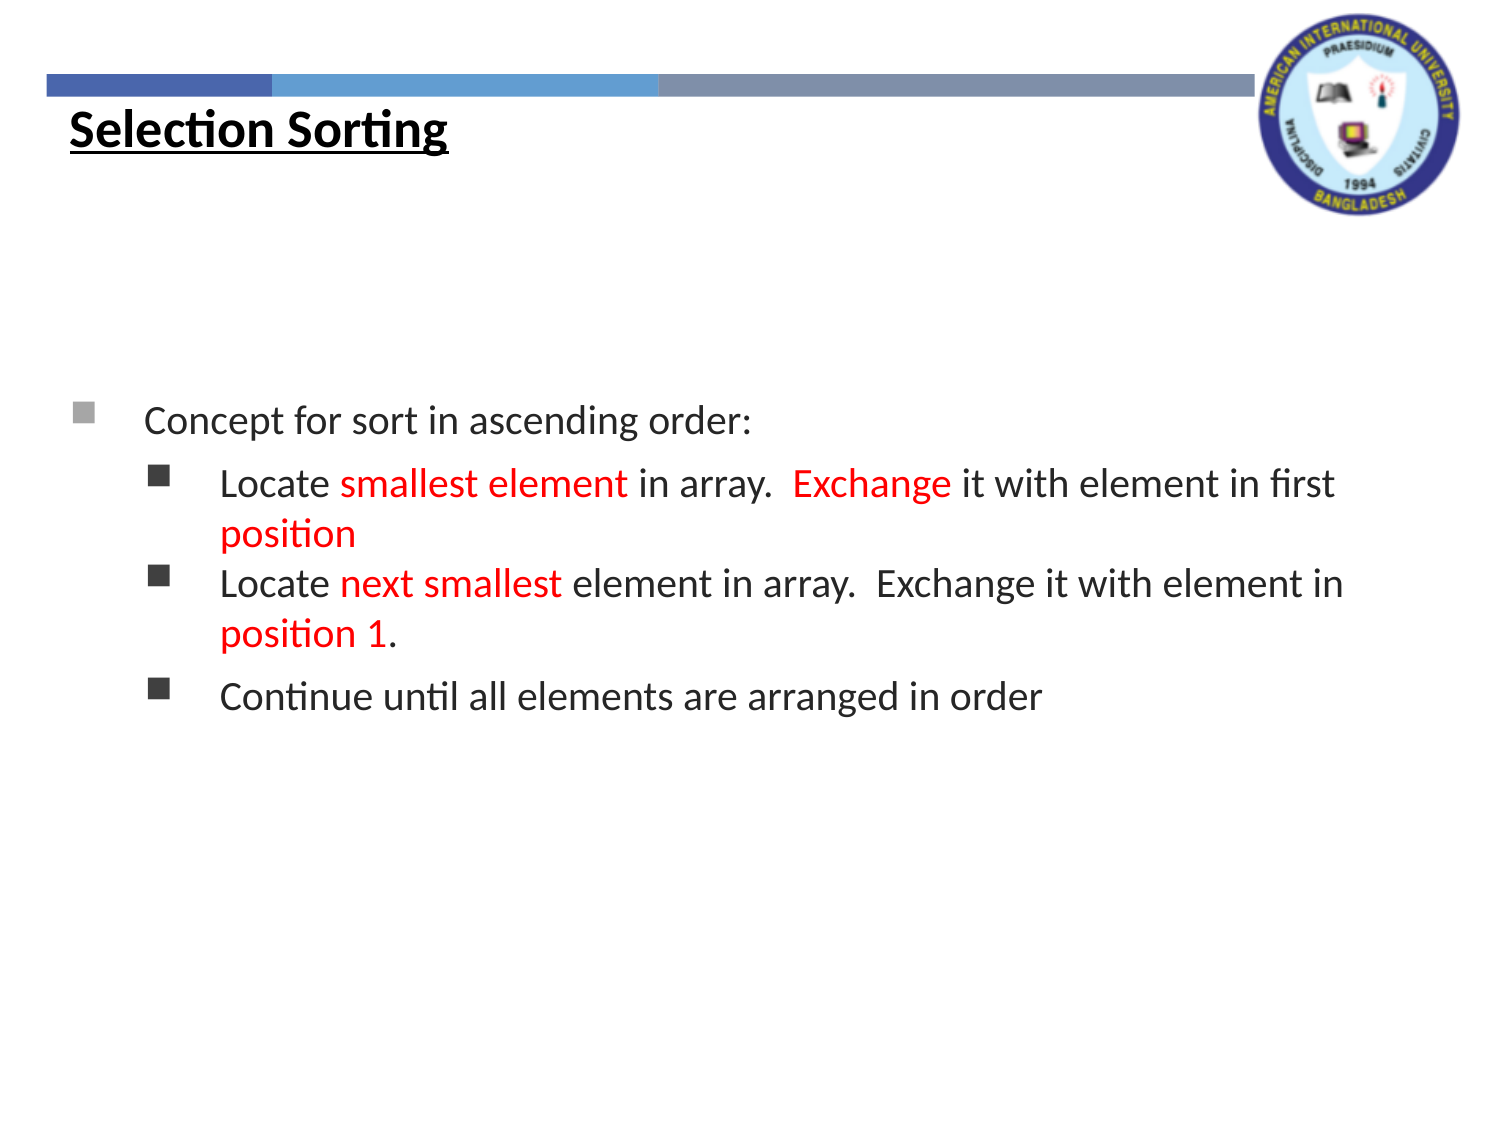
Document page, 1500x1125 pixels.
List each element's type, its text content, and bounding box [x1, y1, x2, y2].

picture [1254, 9, 1465, 221]
text_box Concept for sort in ascending order: Locate smallest element in array. Exchange it with element in first position Locate next smallest element in array. Exchange it with element in position 1. Continue until all elements are arranged in order [54, 385, 1463, 713]
text_box Selection Sorting [55, 85, 1129, 167]
